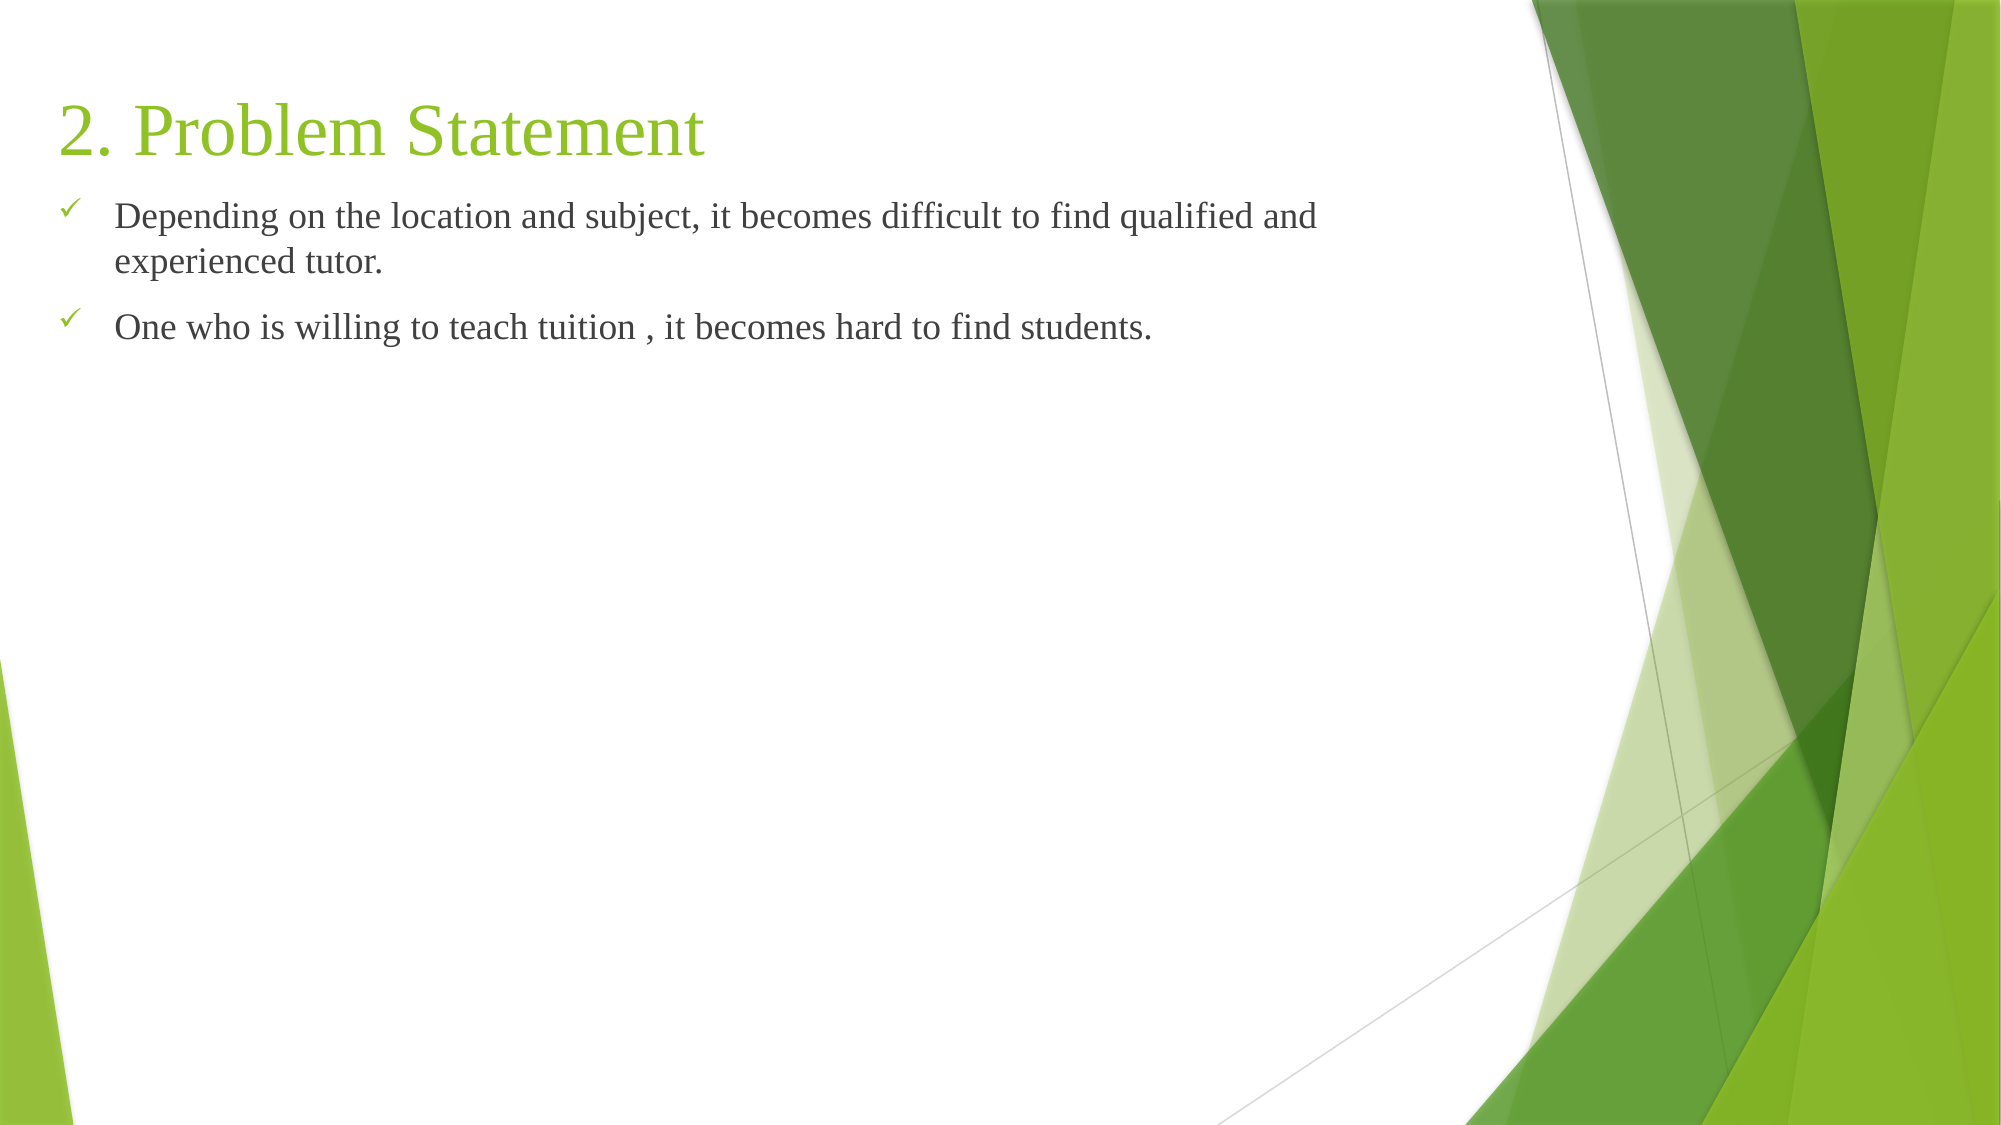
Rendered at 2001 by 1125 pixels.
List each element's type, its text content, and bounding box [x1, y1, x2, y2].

list 2. Problem Statement Depending on the location and subject, it becomes difficult to find qualified and experienced tutor. One who is willing to teach tuition , it becomes hard to find students. [43, 73, 1523, 953]
